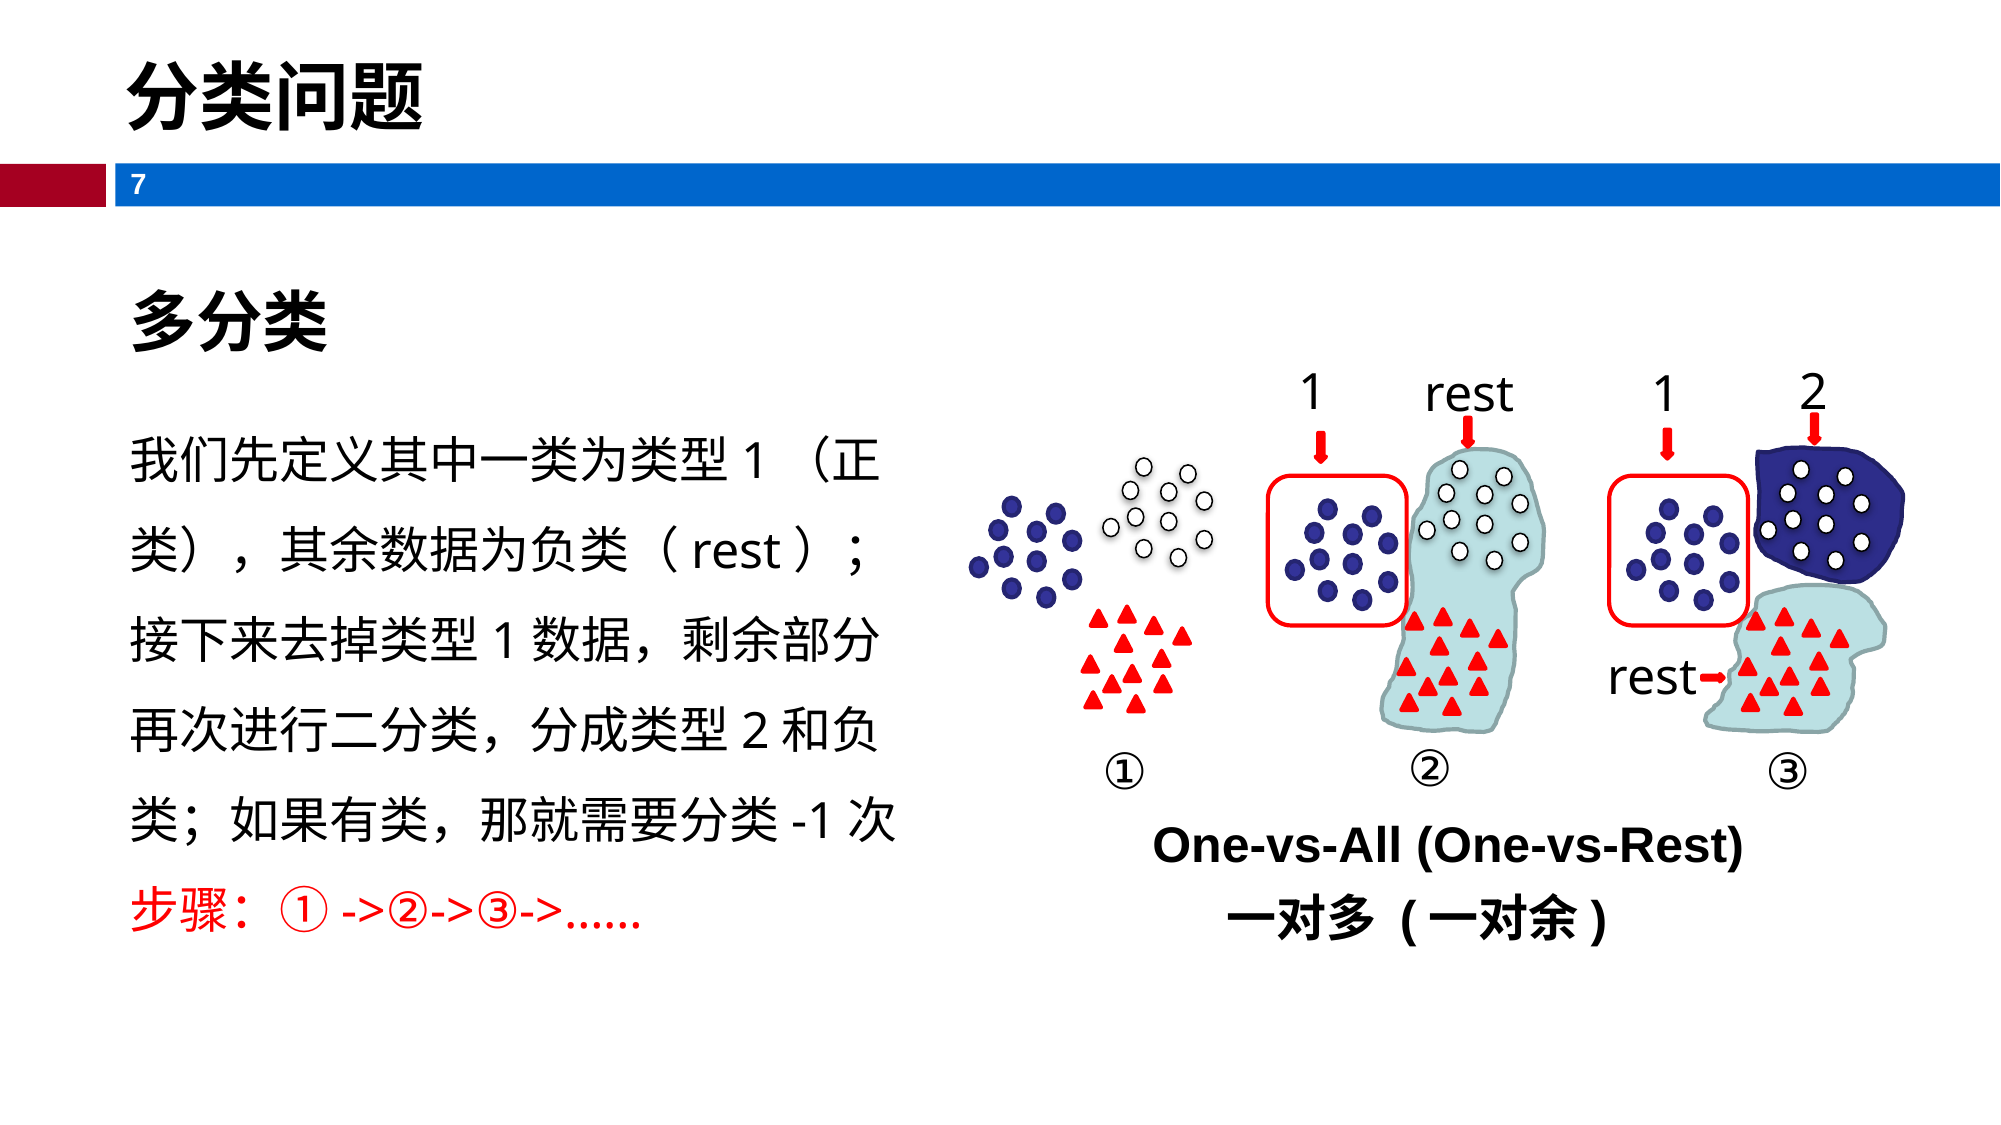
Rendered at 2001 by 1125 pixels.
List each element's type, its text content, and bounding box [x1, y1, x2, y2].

text_box [1088, 608, 1109, 628]
text_box [1159, 511, 1178, 532]
text_box [968, 556, 990, 579]
text_box [1650, 548, 1672, 571]
text_box [1304, 521, 1325, 544]
text_box [1467, 651, 1488, 671]
text_box [1399, 692, 1419, 713]
text_box [1151, 648, 1172, 668]
text_box [1102, 517, 1120, 538]
text_box 一对多 (一对余) [1211, 878, 1623, 954]
text_box [1378, 532, 1399, 555]
text_box 2 [1784, 352, 1843, 428]
text_box One-vs-All (One-vs-Rest) [1137, 805, 1760, 880]
text_box [1801, 618, 1821, 638]
text_box [1062, 529, 1083, 552]
text_box [1317, 498, 1338, 521]
text_box [1121, 480, 1140, 501]
text_box [1719, 532, 1740, 555]
text_box [1700, 672, 1726, 684]
text_box [1702, 582, 1888, 734]
text_box [1117, 604, 1137, 624]
text_box [1036, 586, 1057, 609]
text_box [1083, 690, 1103, 710]
text_box [1342, 523, 1363, 546]
text_box [1313, 430, 1328, 464]
text_box [1361, 505, 1383, 528]
text_box [1784, 509, 1802, 530]
text_box [1026, 550, 1047, 573]
text_box [1460, 415, 1476, 449]
text_box [1442, 696, 1462, 716]
text_box [1026, 520, 1047, 543]
text_box [1126, 693, 1146, 714]
text_box [1485, 550, 1504, 571]
text_box [1771, 636, 1791, 656]
text_box [1418, 520, 1436, 541]
text_box [1438, 666, 1458, 686]
text_box [1195, 529, 1214, 550]
text_box [1352, 589, 1373, 612]
text_box [1126, 507, 1145, 527]
text_box [1144, 615, 1164, 636]
text_box [1396, 656, 1417, 677]
text_box [1829, 628, 1850, 649]
text_box [1469, 676, 1489, 696]
text_box [1001, 577, 1022, 600]
text_box [1179, 464, 1197, 484]
text_box [1778, 483, 1797, 503]
text_box [1693, 589, 1714, 612]
text_box [1738, 656, 1758, 677]
text_box [1102, 674, 1122, 694]
text_box [1134, 538, 1153, 559]
text_box [1488, 628, 1508, 649]
text_box [1645, 521, 1666, 544]
text_box [1719, 570, 1740, 594]
text_box [1703, 505, 1724, 528]
text_box [1153, 674, 1173, 694]
text_box [1429, 636, 1450, 656]
text_box [1779, 666, 1800, 686]
text_box [1495, 466, 1513, 487]
text_box [1683, 523, 1705, 546]
text_box [1450, 541, 1469, 562]
title 分类问题 [109, 38, 2000, 150]
text_box [1045, 502, 1067, 525]
text_box [993, 545, 1014, 568]
text_box rest [1409, 354, 1530, 430]
text_box [1342, 552, 1363, 576]
text_box [1759, 520, 1778, 541]
text_box [1404, 611, 1425, 631]
text_box [1437, 483, 1456, 503]
text_box [1852, 532, 1871, 553]
text_box [1379, 446, 1547, 735]
text_box [1792, 459, 1811, 480]
text_box [1759, 676, 1779, 697]
text_box [988, 519, 1009, 542]
text_box [1122, 663, 1142, 684]
text_box [1062, 568, 1083, 591]
text_box [1284, 558, 1306, 581]
text_box [1450, 459, 1469, 480]
text_box [1080, 654, 1101, 674]
text_box [1817, 514, 1835, 535]
text_box [1113, 633, 1134, 653]
text_box [1195, 491, 1214, 511]
text_box [1809, 651, 1829, 671]
text_box [1460, 618, 1480, 638]
text_box [1660, 427, 1675, 461]
text_box [1378, 570, 1399, 594]
text_box [1626, 558, 1647, 581]
text_box [1746, 611, 1766, 631]
text_box [1169, 547, 1188, 568]
text_box ② [1392, 728, 1468, 804]
text_box [1774, 607, 1795, 627]
text_box ① [1087, 732, 1168, 808]
text_box rest [1593, 636, 1713, 712]
text_box [1607, 473, 1751, 628]
text_box [1317, 580, 1338, 603]
text_box [1783, 696, 1804, 716]
text_box 1 [1637, 354, 1696, 430]
text_box [1852, 493, 1871, 514]
text_box [1511, 532, 1530, 553]
text_box [1658, 580, 1680, 603]
text_box [1475, 514, 1494, 535]
text_box [1433, 607, 1453, 627]
text_box [1817, 484, 1835, 505]
text_box [1418, 676, 1438, 697]
text_box [1807, 412, 1822, 446]
text_box [1753, 445, 1906, 585]
text_box 多分类 [114, 272, 791, 368]
text_box 1 [1283, 352, 1343, 427]
text_box [1740, 692, 1761, 713]
text_box [1159, 482, 1178, 502]
text_box [1810, 676, 1831, 696]
text_box [1001, 495, 1022, 518]
text_box [1442, 509, 1461, 530]
text_box [1836, 466, 1855, 487]
text_box [1475, 484, 1494, 505]
text_box [1265, 473, 1409, 628]
text_box [1511, 493, 1530, 514]
text_box [1309, 548, 1330, 571]
text_box [1683, 552, 1705, 576]
text_box [1826, 550, 1845, 571]
text_box [1792, 541, 1811, 562]
text_box [1658, 498, 1680, 521]
text_box [1134, 457, 1153, 477]
text_box ③ [1750, 732, 1826, 808]
text_box [1172, 626, 1192, 646]
